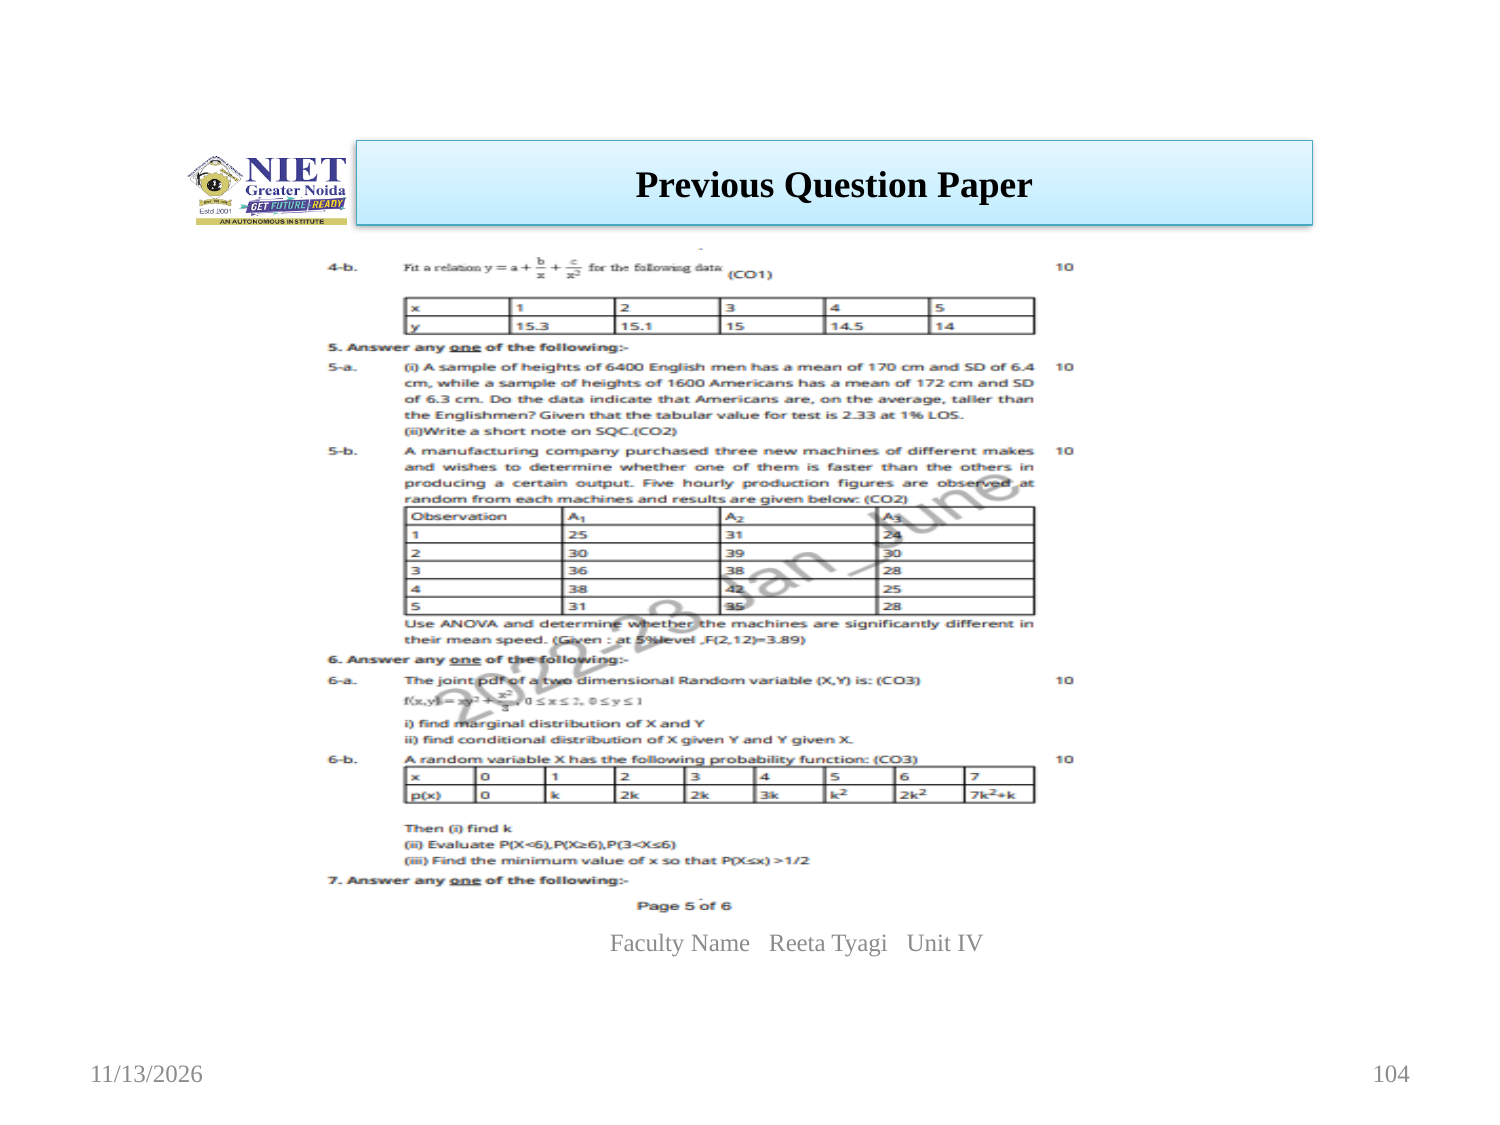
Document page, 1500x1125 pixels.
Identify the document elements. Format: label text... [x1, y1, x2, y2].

picture [187, 156, 348, 225]
slide_number 104 [1074, 1042, 1425, 1103]
footer Faculty Name Reeta Tyagi Unit IV [496, 922, 1097, 964]
text_box Previous Question Paper [356, 140, 1313, 226]
picture [313, 244, 1099, 916]
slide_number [75, 1042, 425, 1103]
